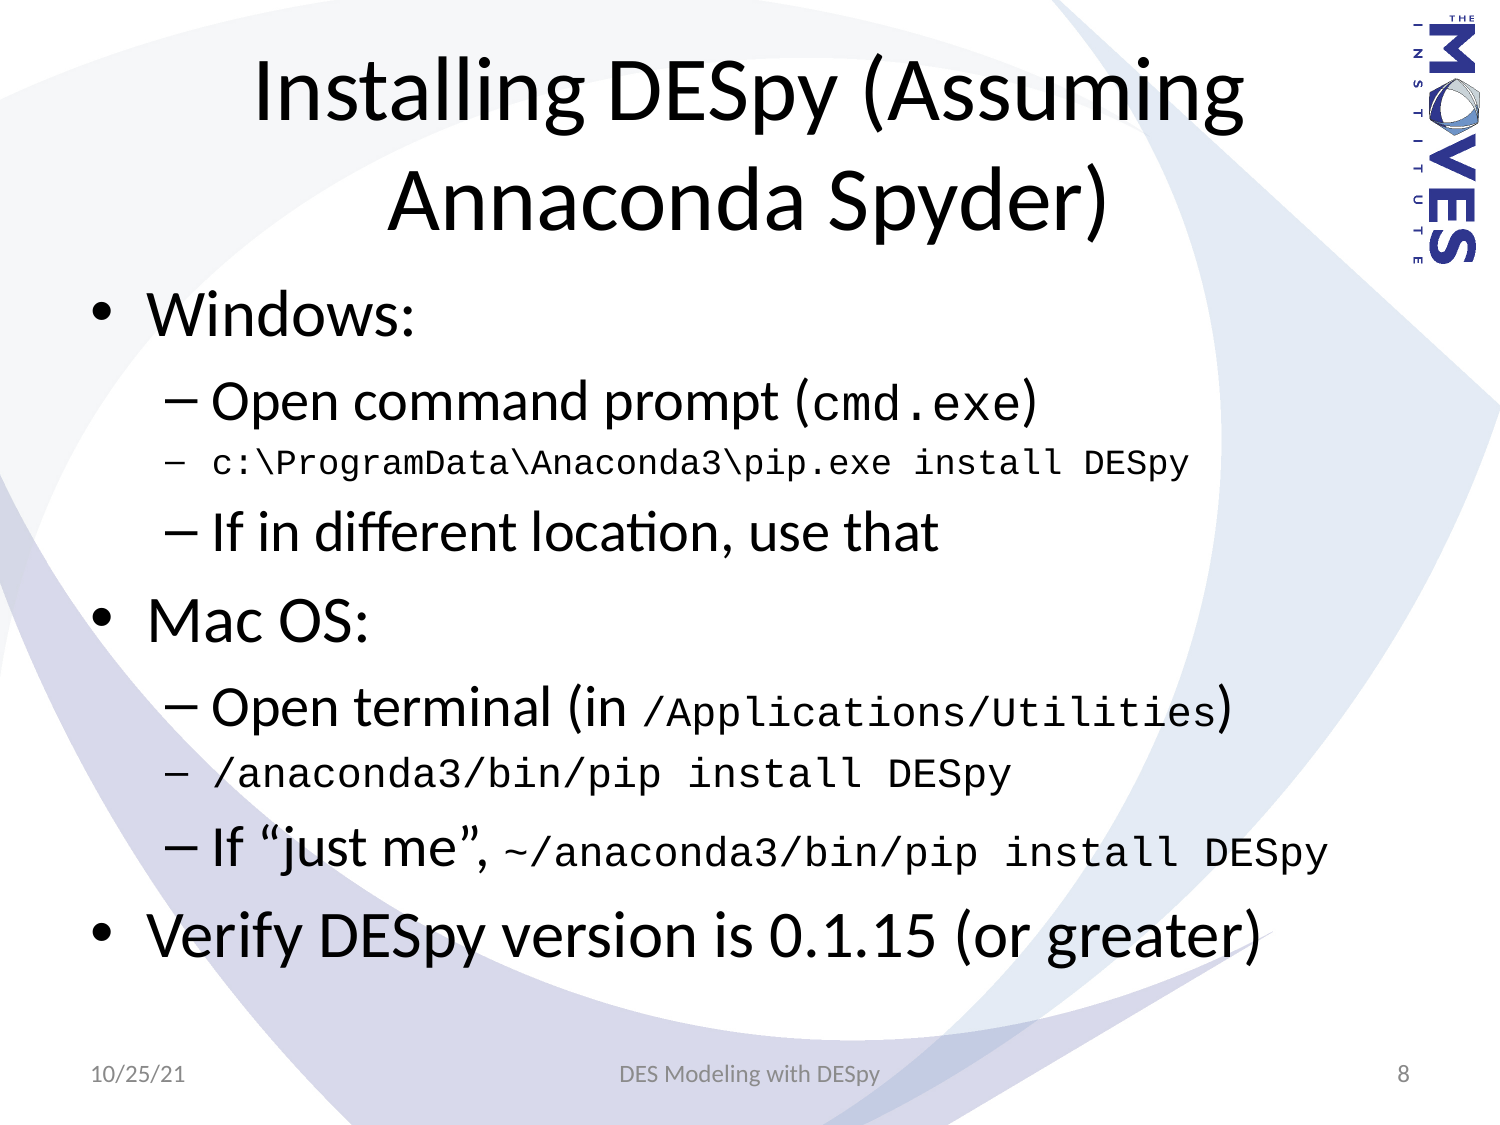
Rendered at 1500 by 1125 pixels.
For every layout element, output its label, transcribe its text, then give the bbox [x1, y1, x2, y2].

picture [0, 0, 1500, 1125]
footer DES Modeling with DESpy [512, 1042, 988, 1103]
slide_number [75, 1042, 425, 1103]
list Windows: Open command prompt (cmd.exe) c:\ProgramData\Anaconda3\pip.exe install DESpy If in different location, use that Mac OS: Open terminal (in /Applications/Utilities) /anaconda3/bin/pip install DESpy If “just me”, ~/anaconda3/bin/pip install DESpy Verify DESpy version is 0.1.15 (or greater) [75, 262, 1425, 1005]
slide_number 8 [1074, 1042, 1425, 1103]
title Installing DESpy (Assuming Annaconda Spyder) [75, 45, 1425, 233]
